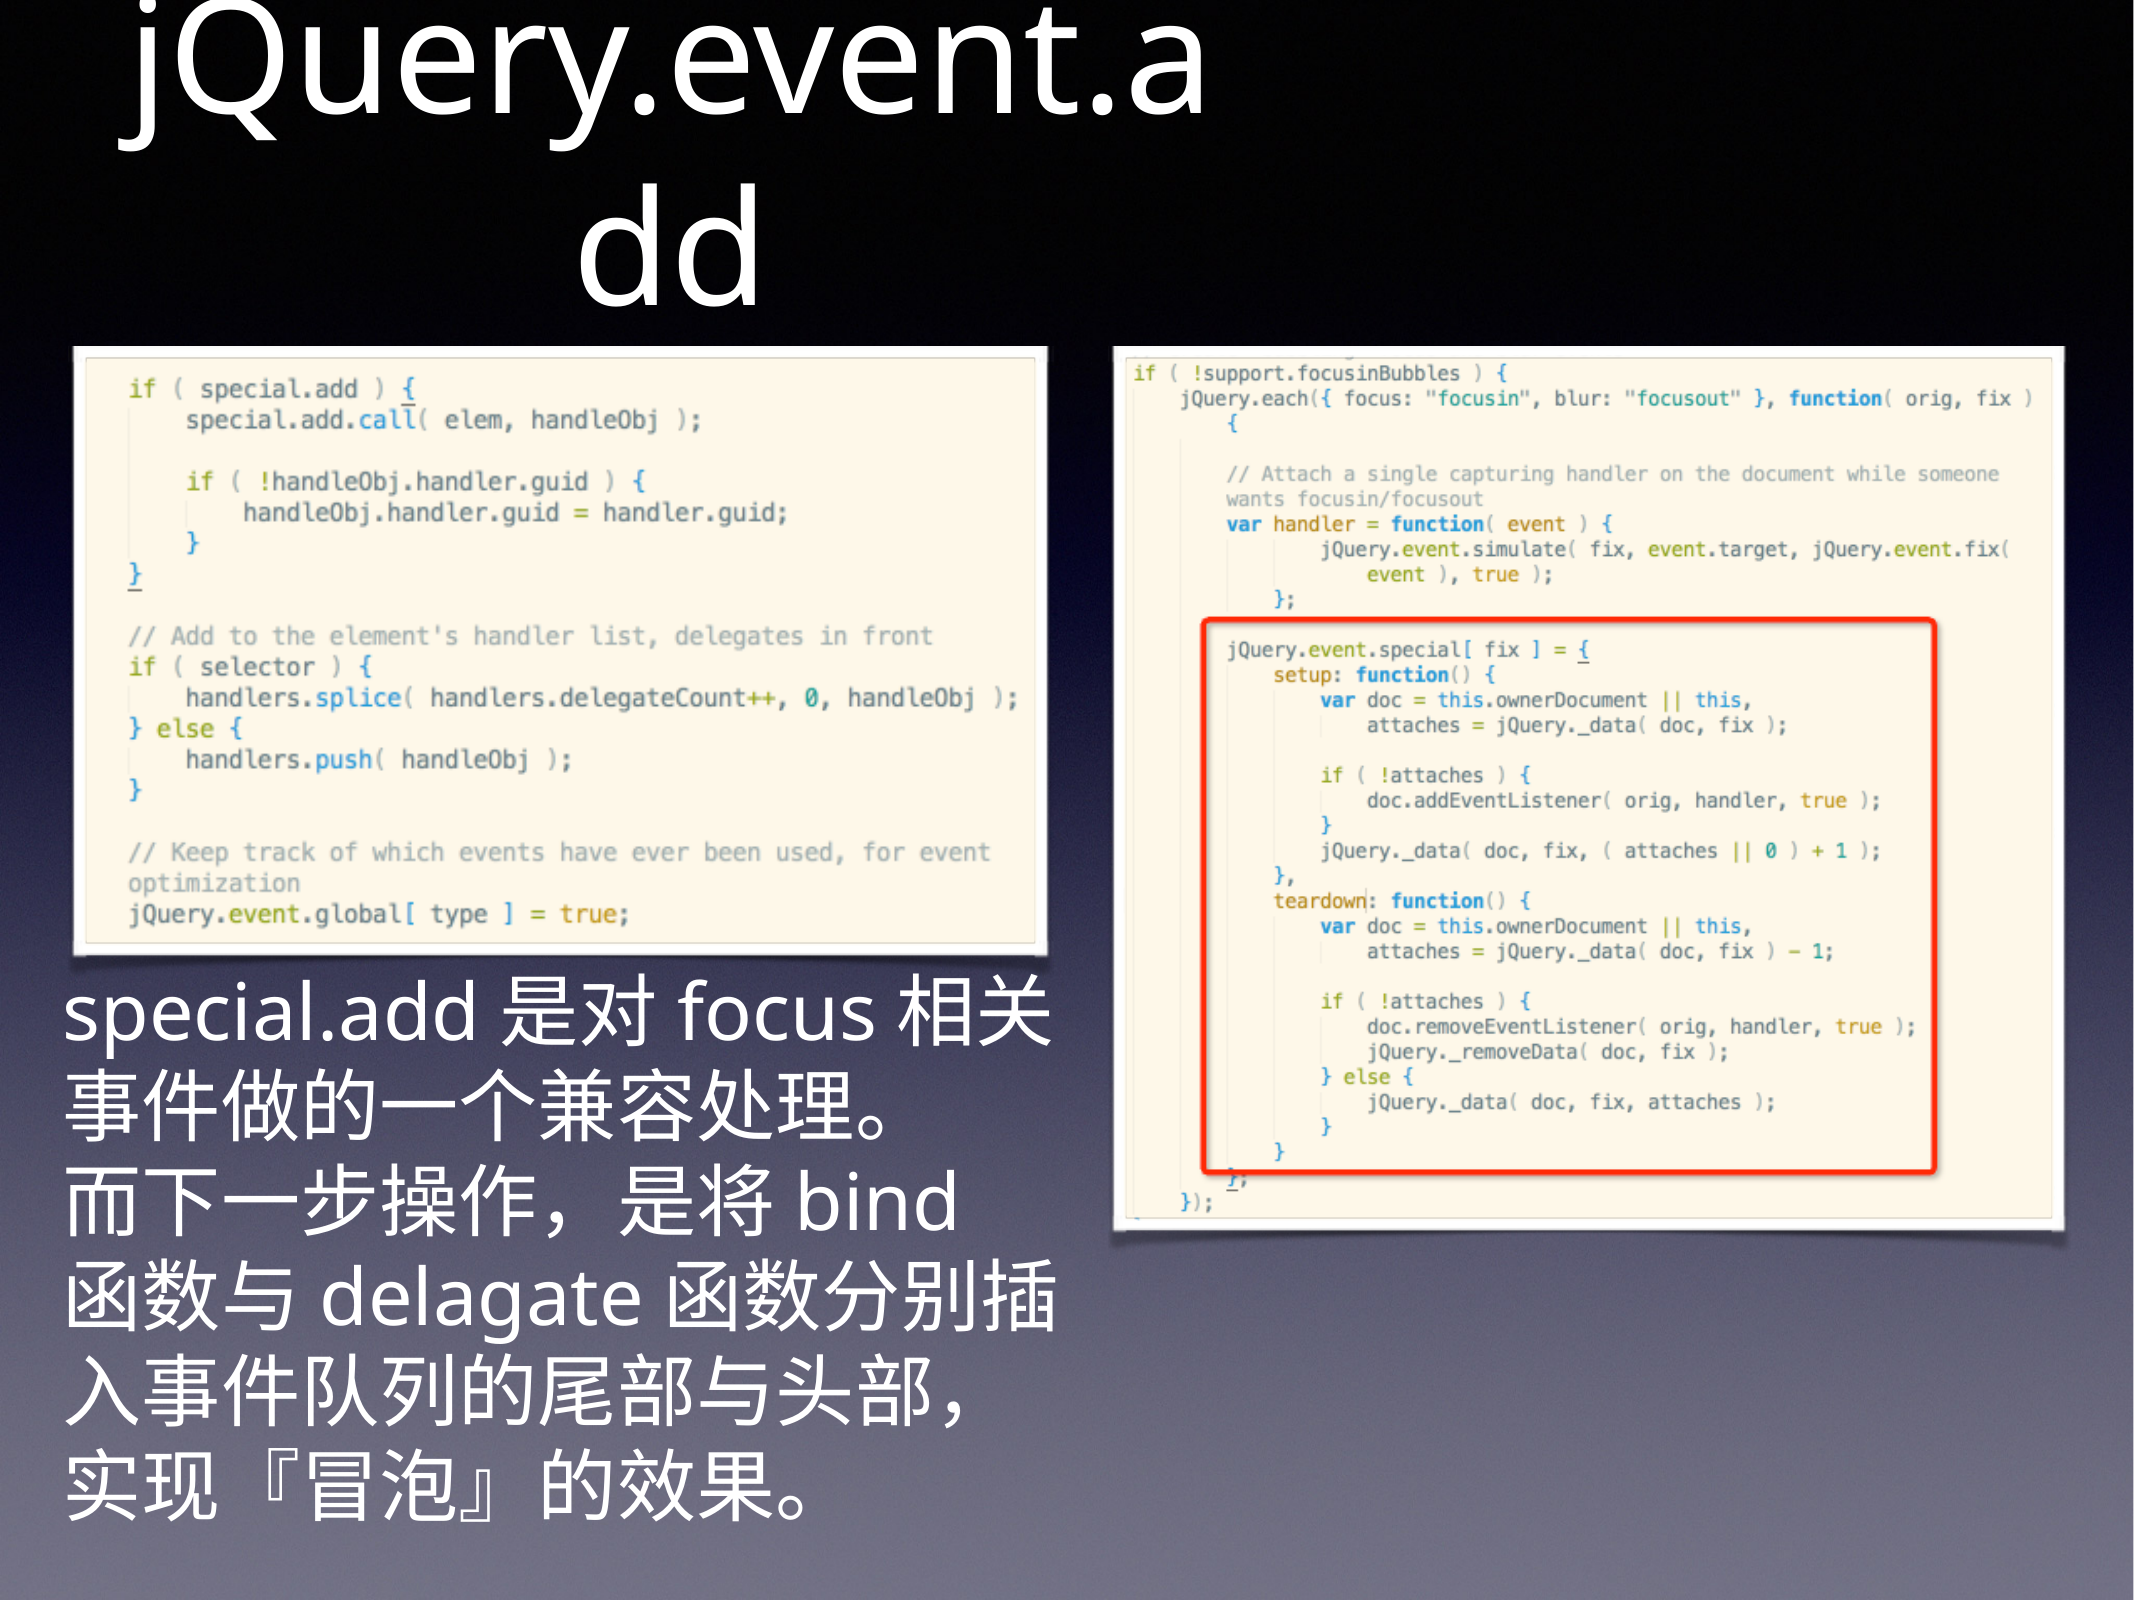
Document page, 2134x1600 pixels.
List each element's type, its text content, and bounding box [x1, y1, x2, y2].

text_box special.add是对focus相关 事件做的一个兼容处理。 而下一步操作，是将bind 函数与delagate函数分别插 入事件队列的尾部与头部， 实现『冒泡』的效果。 [54, 952, 1068, 1540]
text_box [68, 346, 1054, 979]
title jQuery.event.add [82, 127, 1260, 339]
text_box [1108, 346, 2073, 1254]
picture [0, 0, 2134, 1600]
